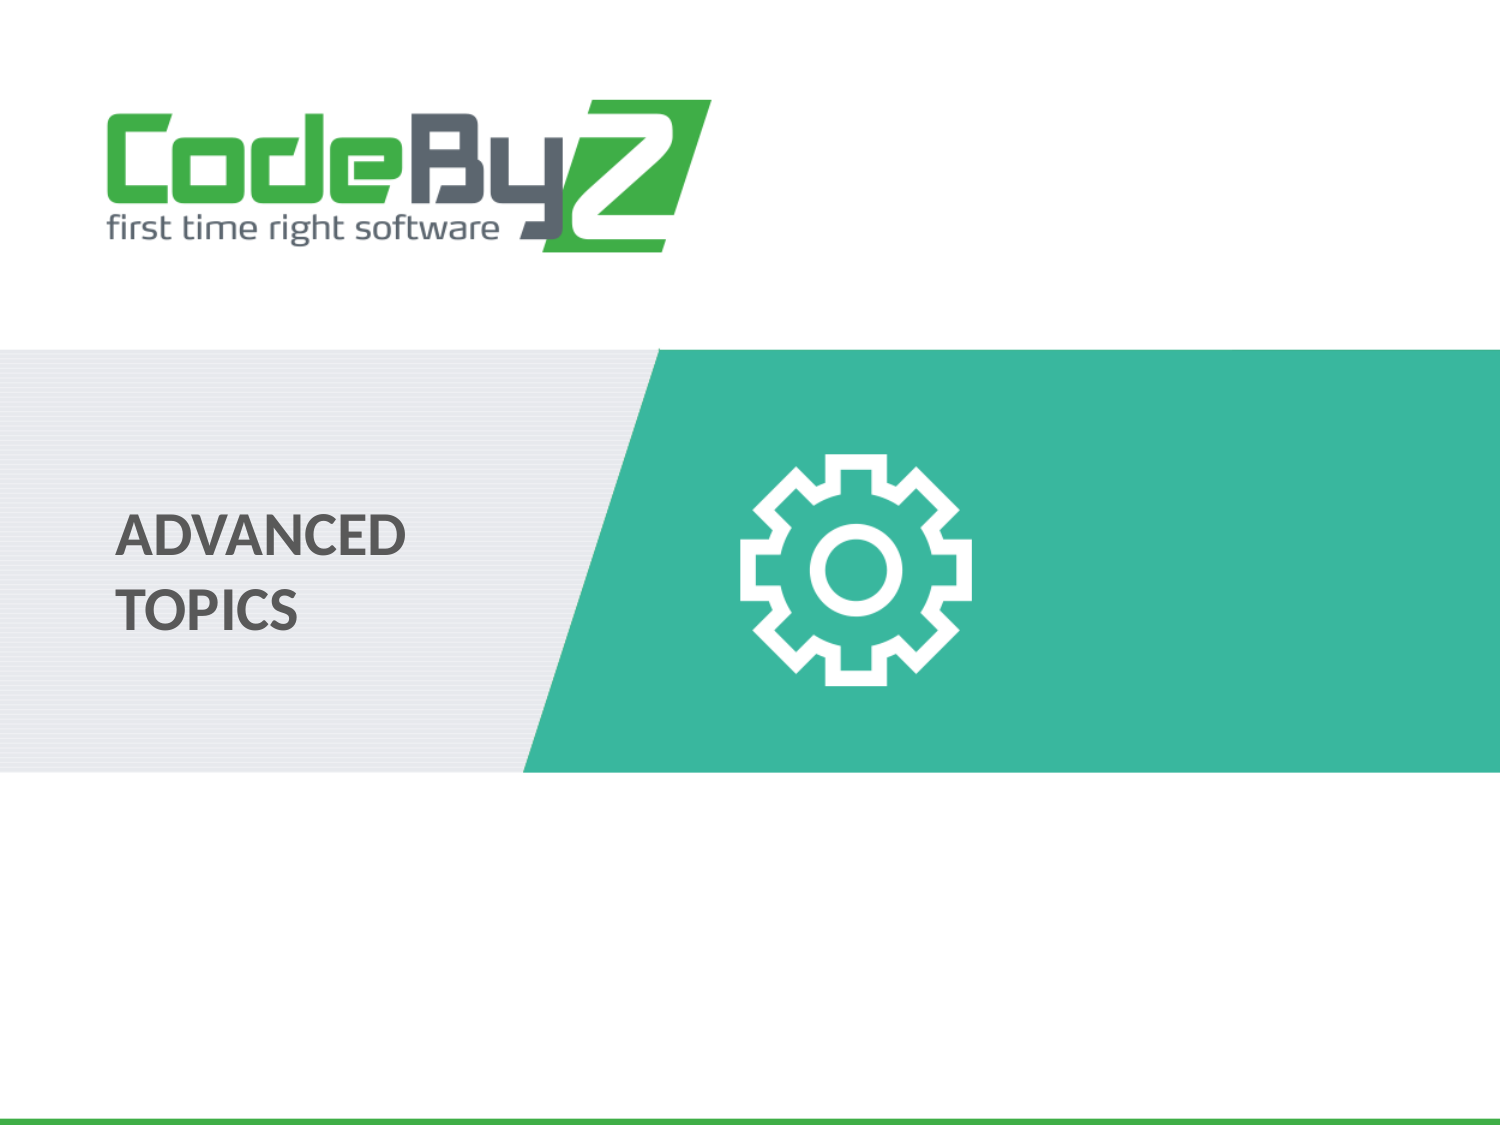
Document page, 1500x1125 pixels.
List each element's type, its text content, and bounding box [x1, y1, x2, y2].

title ADVANCED TOPICS [100, 456, 609, 680]
picture [0, 0, 1500, 1125]
